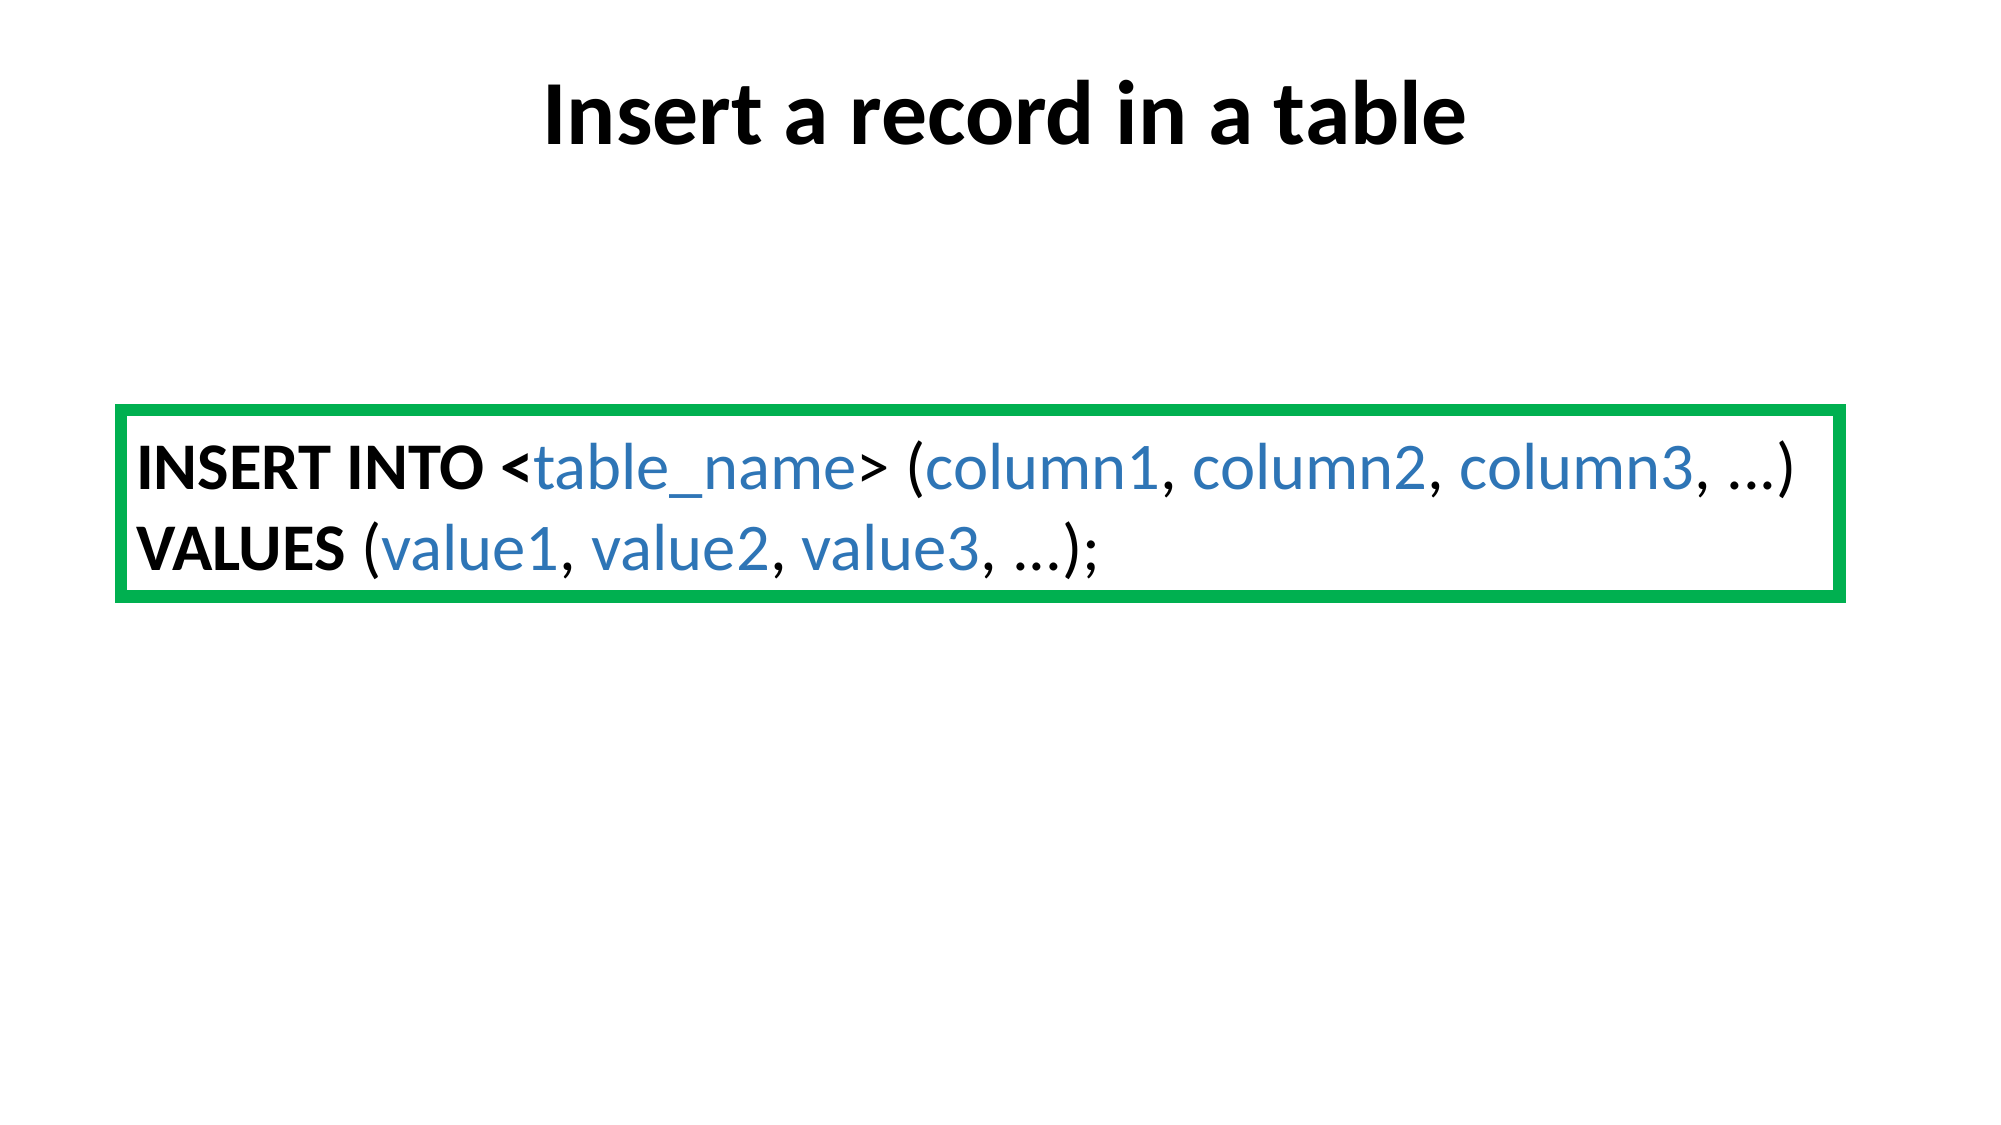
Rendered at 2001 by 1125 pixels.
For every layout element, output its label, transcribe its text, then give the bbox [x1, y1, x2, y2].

text_box Insert a record in a table [527, 45, 1485, 171]
text_box INSERT INTO <table_name> (column1, column2, column3, ...) VALUES (value1, value2, value3, ...); [120, 409, 1841, 597]
